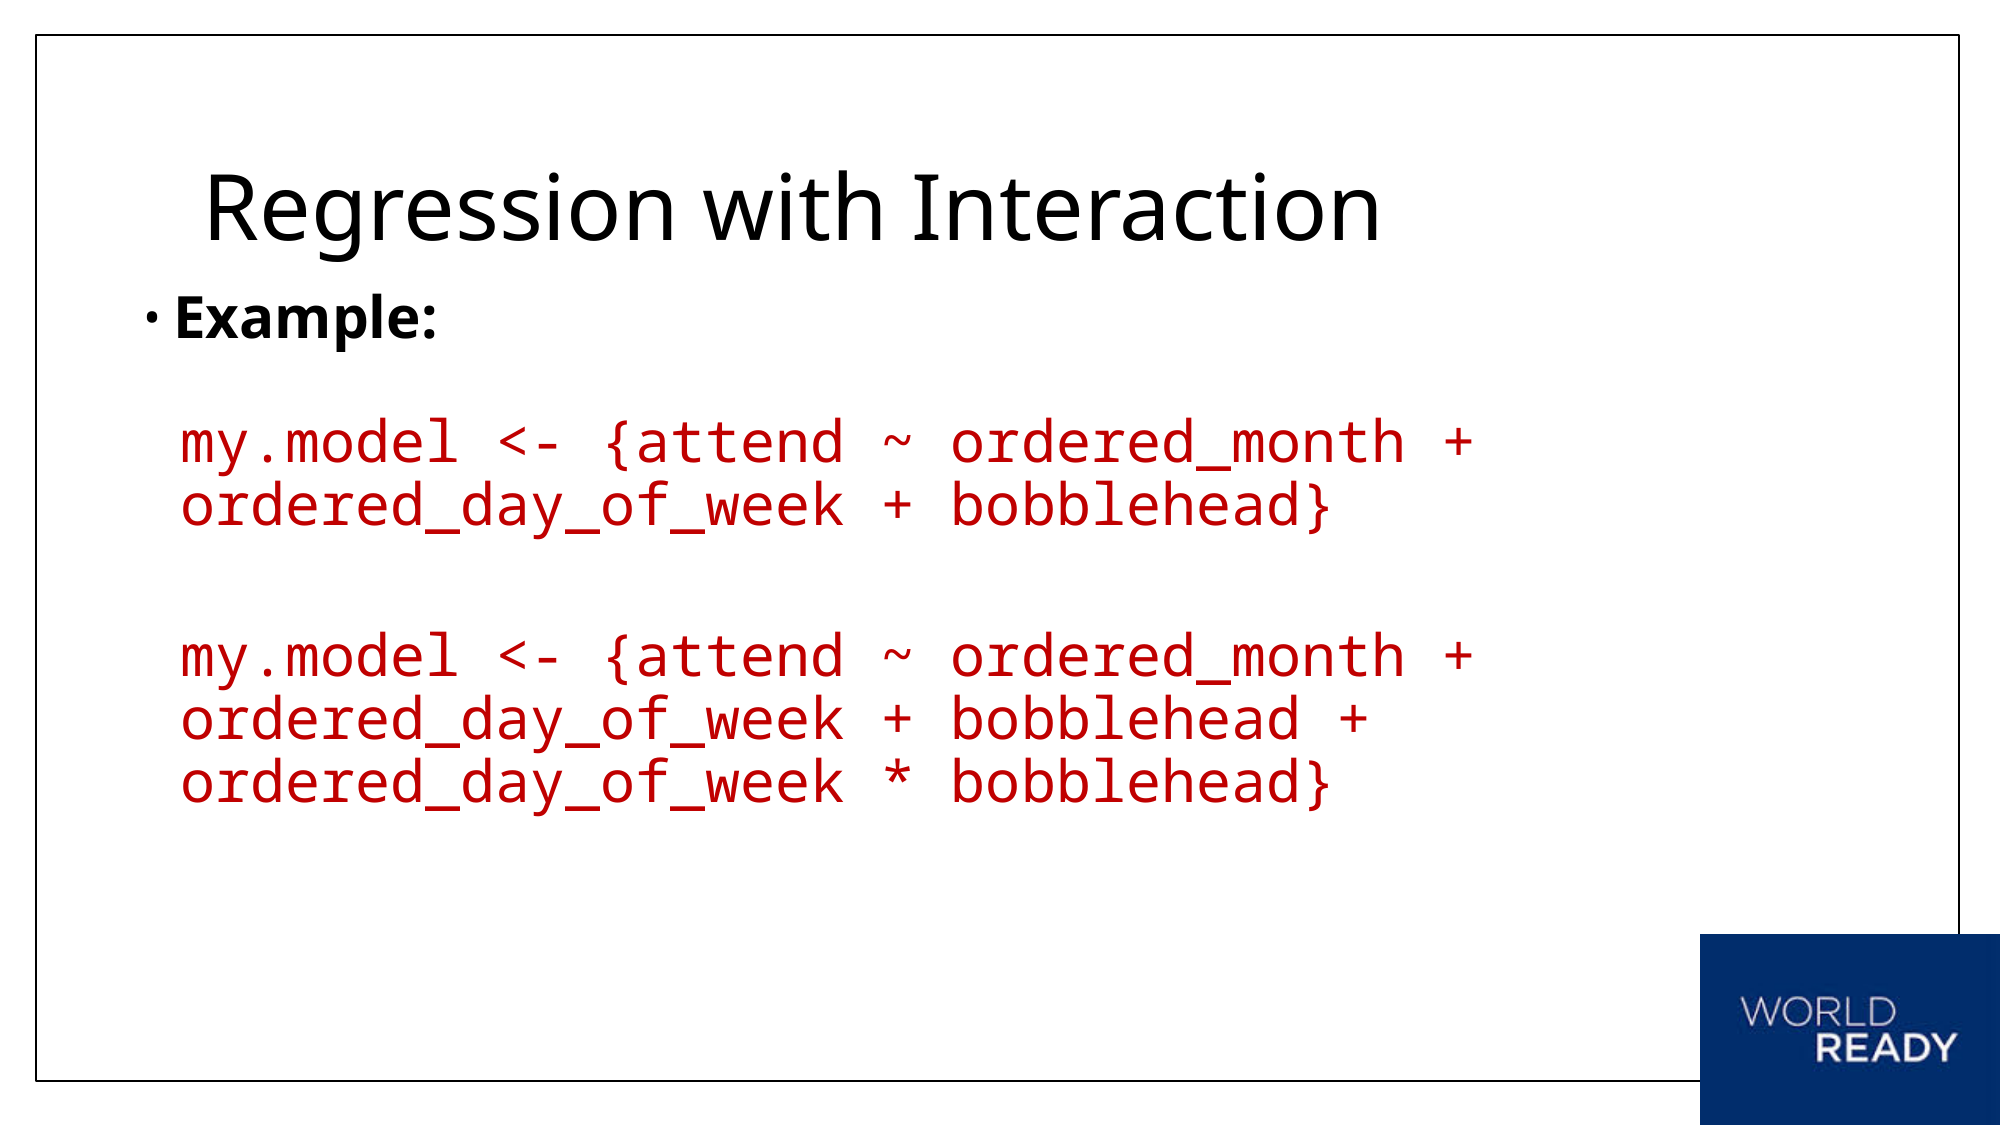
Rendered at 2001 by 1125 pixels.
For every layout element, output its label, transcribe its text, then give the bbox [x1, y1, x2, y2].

picture [1700, 934, 2000, 1125]
list Example: my.model <- {attend ~ ordered_month + ordered_day_of_week + bobblehead} my.model <- {attend ~ ordered_month + ordered_day_of_week + bobblehead + ordered_day_of_week * bobblehead} [120, 280, 1807, 1000]
title Regression with Interaction [187, 99, 1808, 323]
